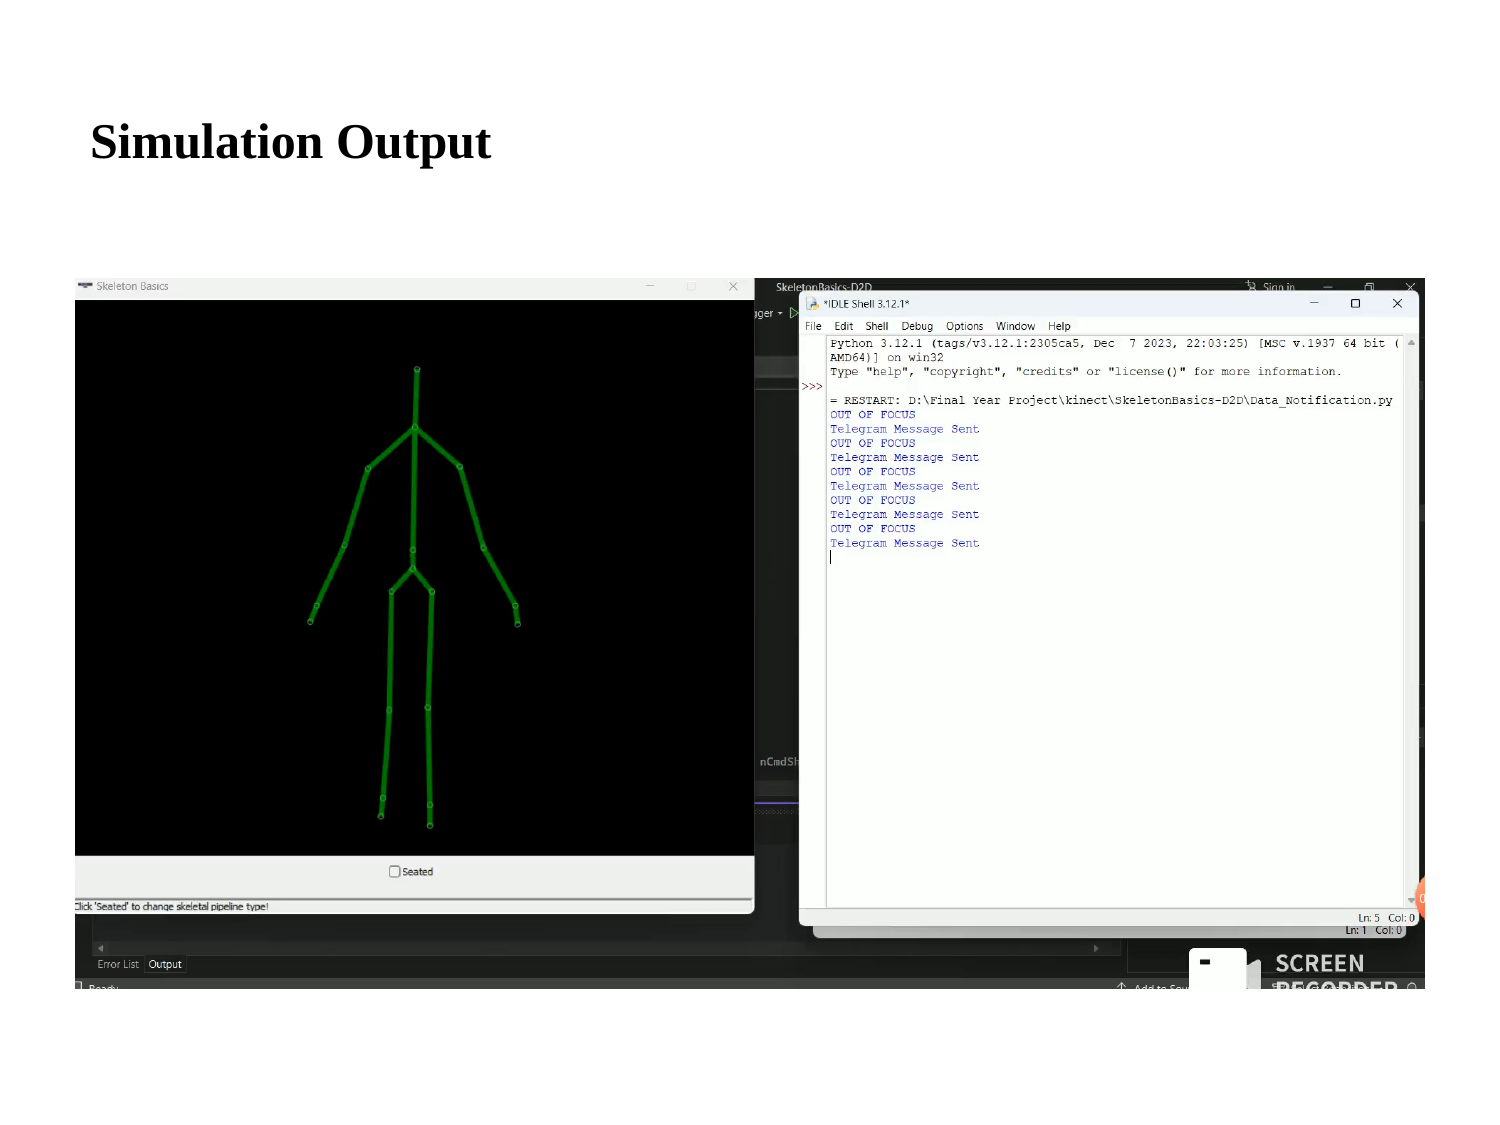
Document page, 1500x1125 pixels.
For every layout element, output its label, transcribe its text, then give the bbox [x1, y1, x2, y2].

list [74, 278, 1426, 989]
title Simulation Output [75, 45, 1425, 233]
